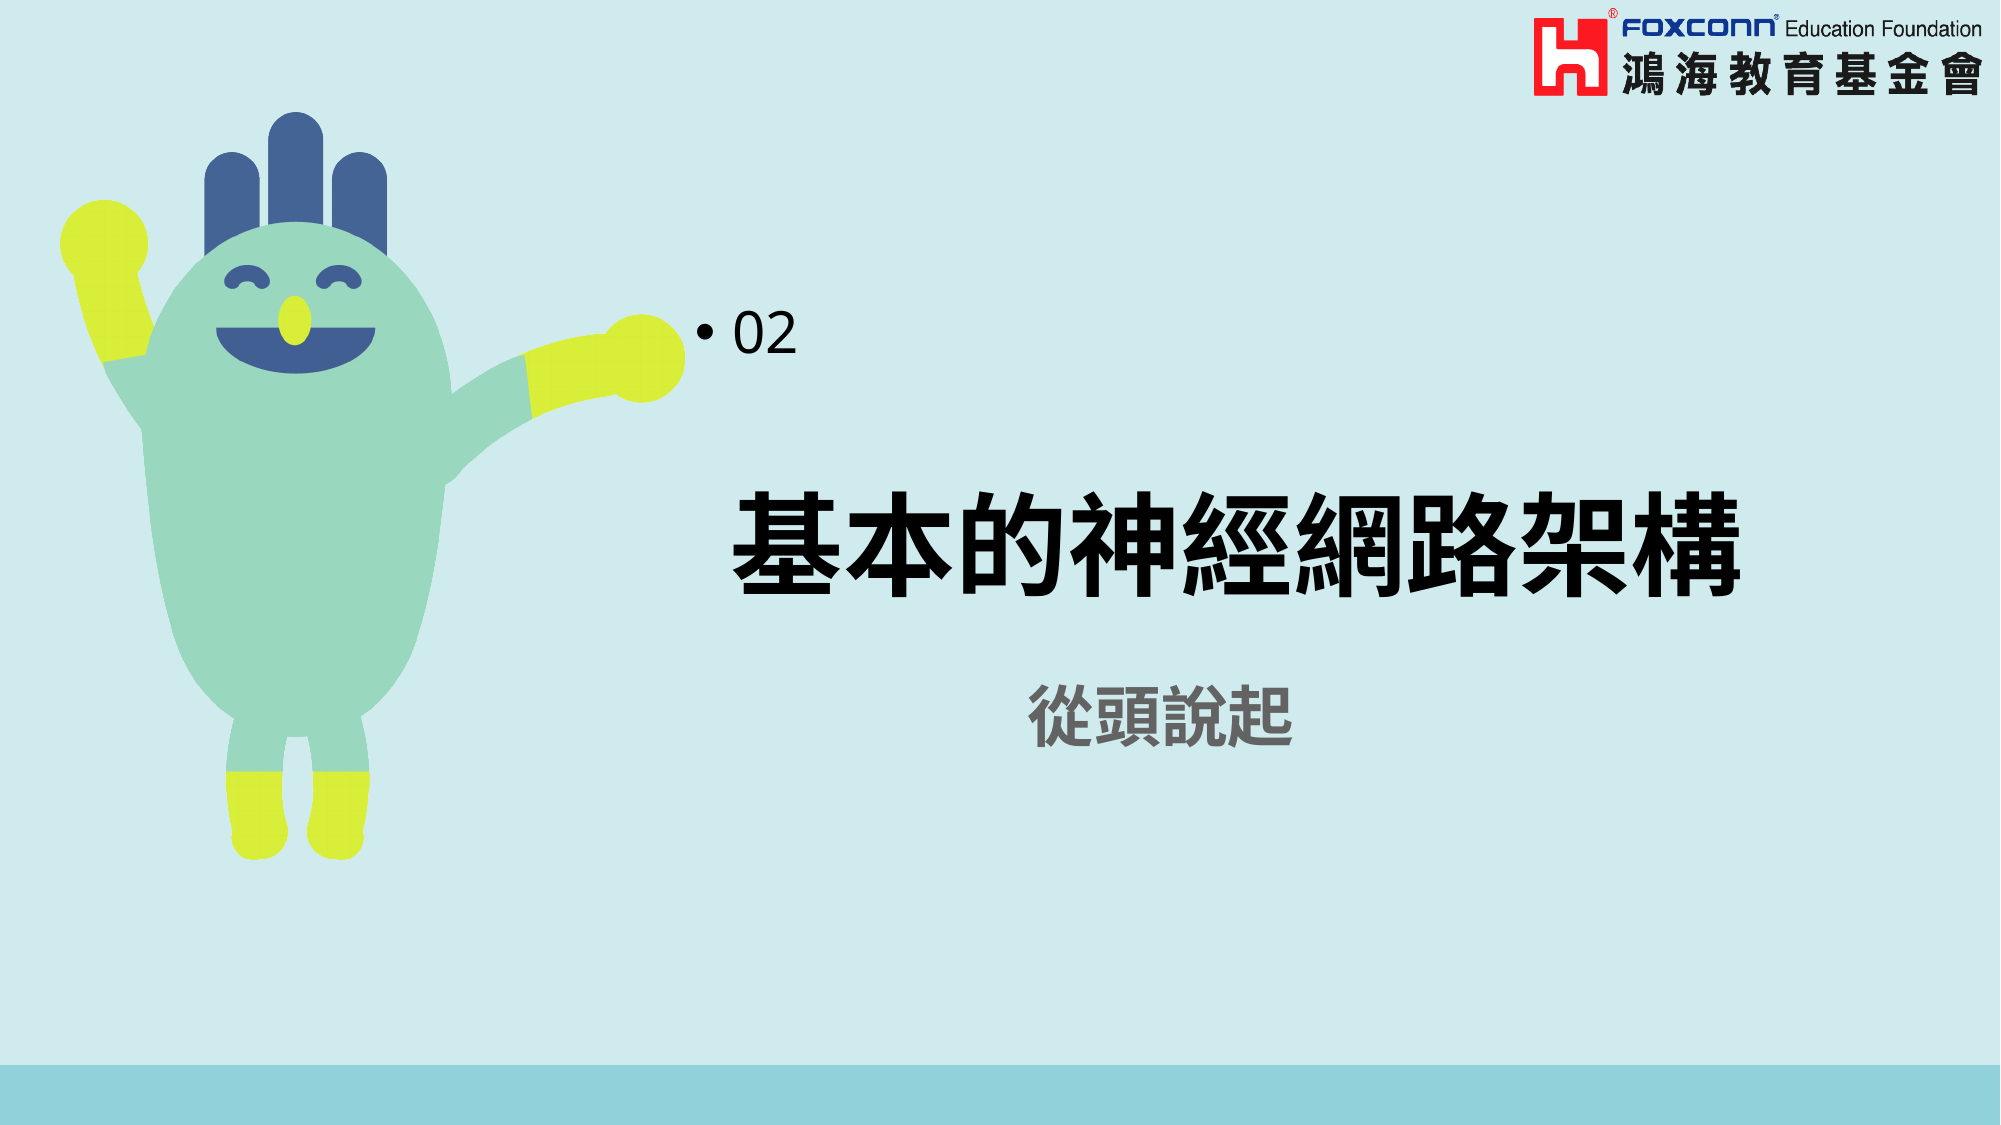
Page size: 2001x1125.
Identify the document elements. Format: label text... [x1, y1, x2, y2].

subtitle 從頭說起 [587, 667, 1750, 939]
list 02 [679, 295, 837, 418]
picture [60, 112, 685, 860]
title 基本的神經網路架構 [486, 449, 1987, 620]
picture [1534, 8, 1982, 96]
